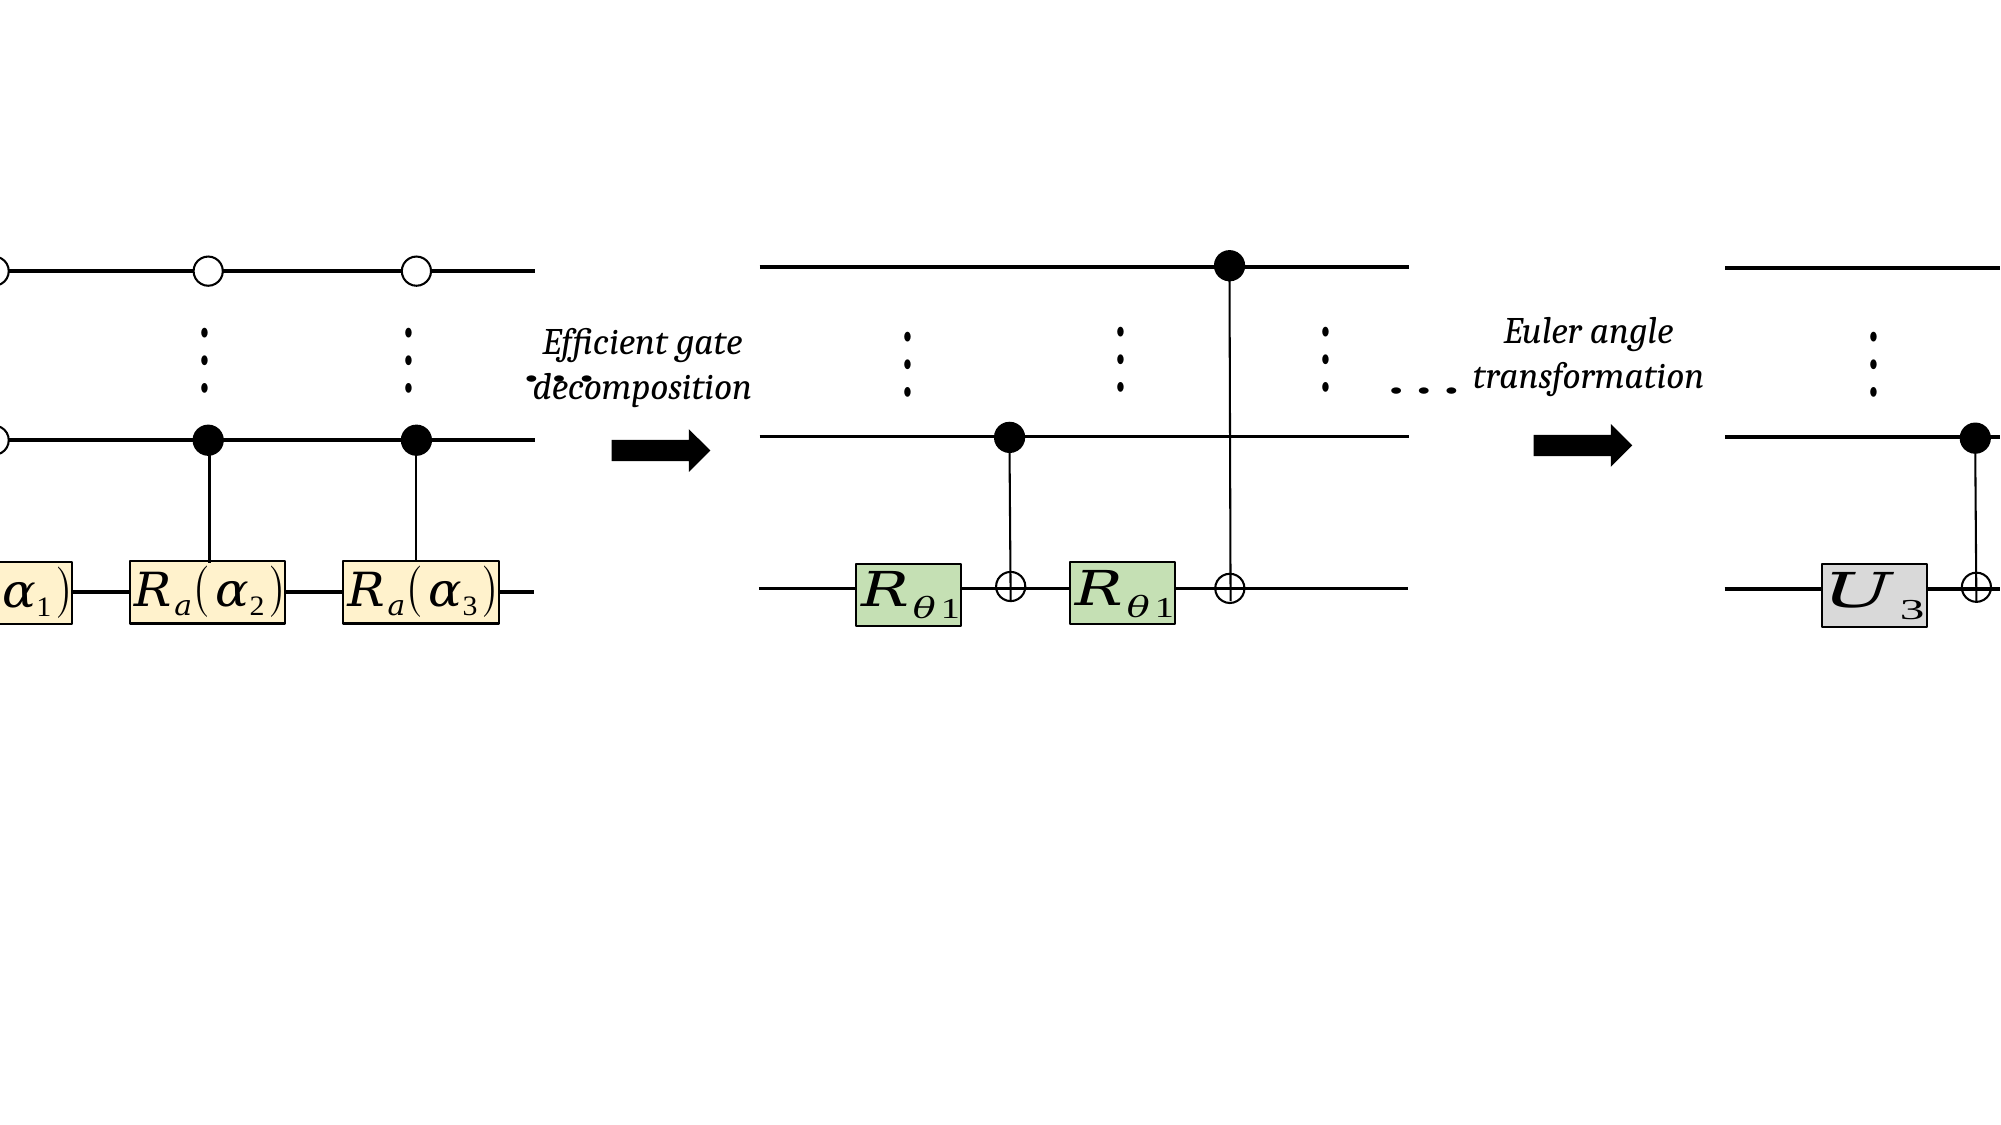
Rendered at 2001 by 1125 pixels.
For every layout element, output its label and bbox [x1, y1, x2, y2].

text_box [0, 251, 2000, 626]
